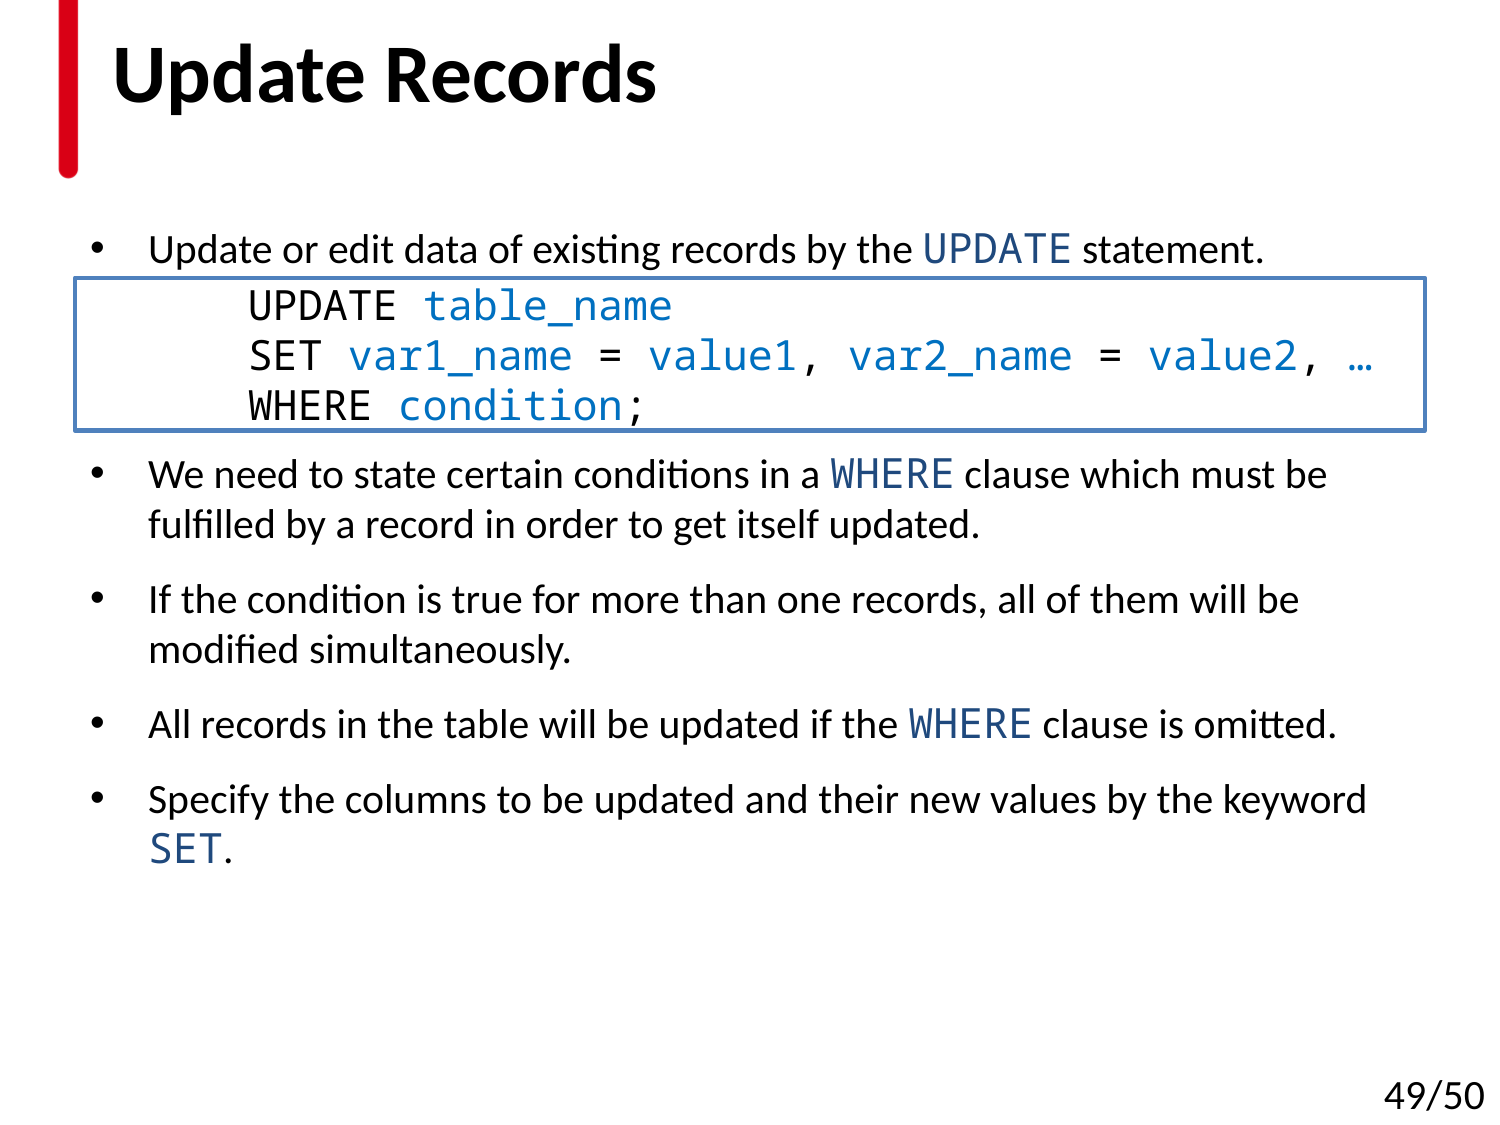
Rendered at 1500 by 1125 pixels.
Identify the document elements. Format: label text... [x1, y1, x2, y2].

title Update Records [97, 0, 1425, 138]
picture [57, 0, 81, 200]
list Update or edit data of existing records by the UPDATE statement. We need to state certain conditions in a WHERE clause which must be fulfilled by a record in order to get itself updated. If the condition is true for more than one records, all of them will be modified simultaneously. All records in the table will be updated if the WHERE clause is omitted. Specify the columns to be updated and their new values by the keyword SET. [75, 433, 1425, 957]
text_box UPDATE table_name SET var1_name = value1, var2_name = value2, … WHERE condition; [73, 276, 1427, 433]
list Update or edit data of existing records by the UPDATE statement. We need to state certain conditions in a WHERE clause which must be fulfilled by a record in order to get itself updated. If the condition is true for more than one records, all of them will be modified simultaneously. All records in the table will be updated if the WHERE clause is omitted. Specify the columns to be updated and their new values by the keyword SET. [75, 214, 1425, 276]
